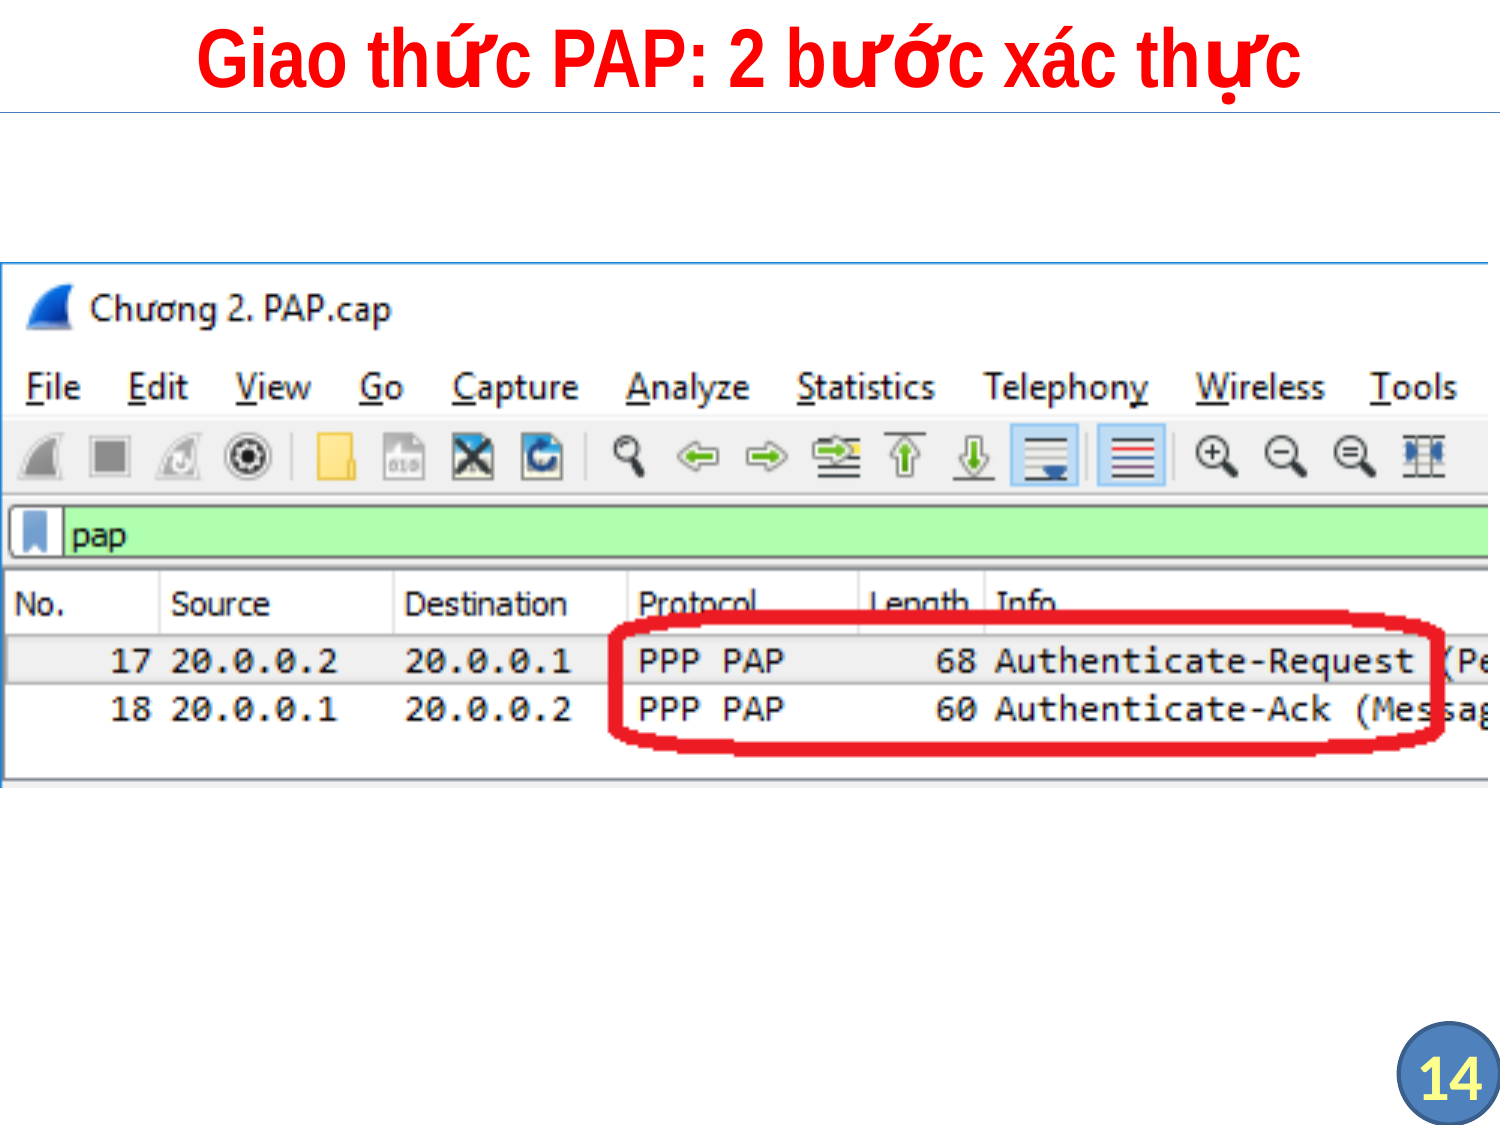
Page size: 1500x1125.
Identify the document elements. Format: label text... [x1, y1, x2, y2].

picture [0, 262, 1489, 788]
slide_number 14 [1399, 1023, 1500, 1125]
title Giao thức PAP: 2 bước xác thực [0, 0, 1500, 113]
